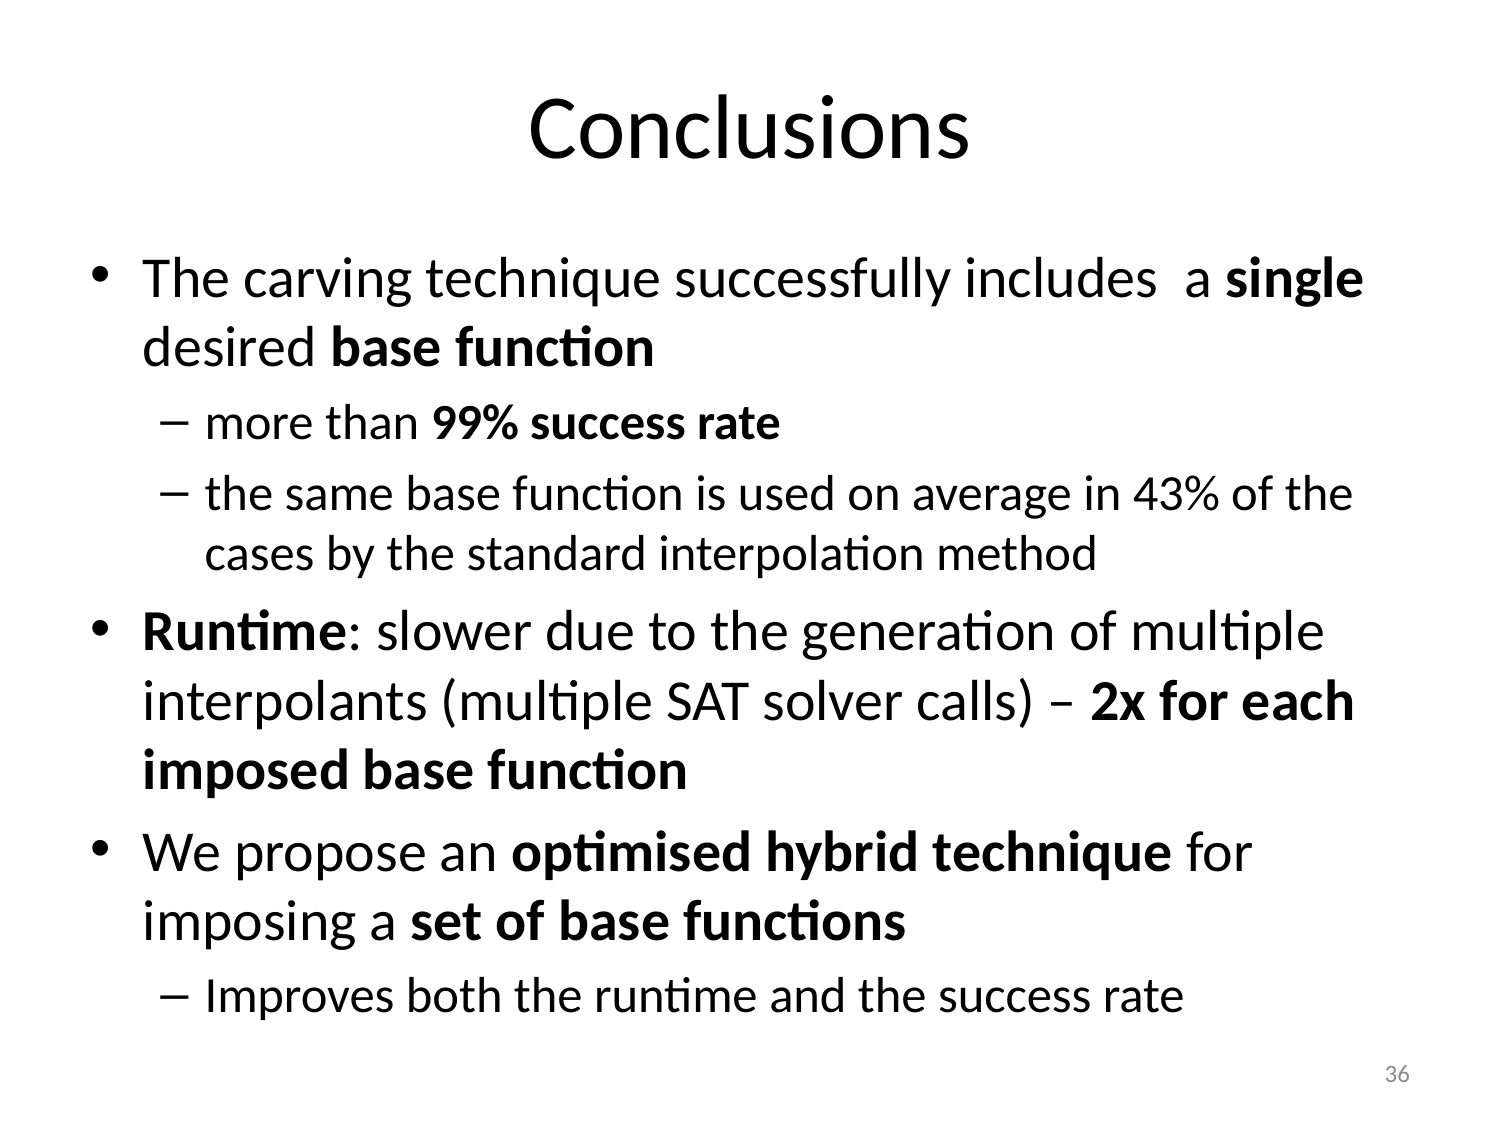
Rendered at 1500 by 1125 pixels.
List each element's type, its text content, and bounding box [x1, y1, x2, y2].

list The carving technique successfully includes a single desired base function more than 99% success rate the same base function is used on average in 43% of the cases by the standard interpolation method Runtime: slower due to the generation of multiple interpolants (multiple SAT solver calls) – 2x for each imposed base function We propose an optimised hybrid technique for imposing a set of base functions Improves both the runtime and the success rate [75, 231, 1425, 1037]
title Conclusions [75, 27, 1425, 216]
slide_number 36 [1074, 1042, 1425, 1103]
